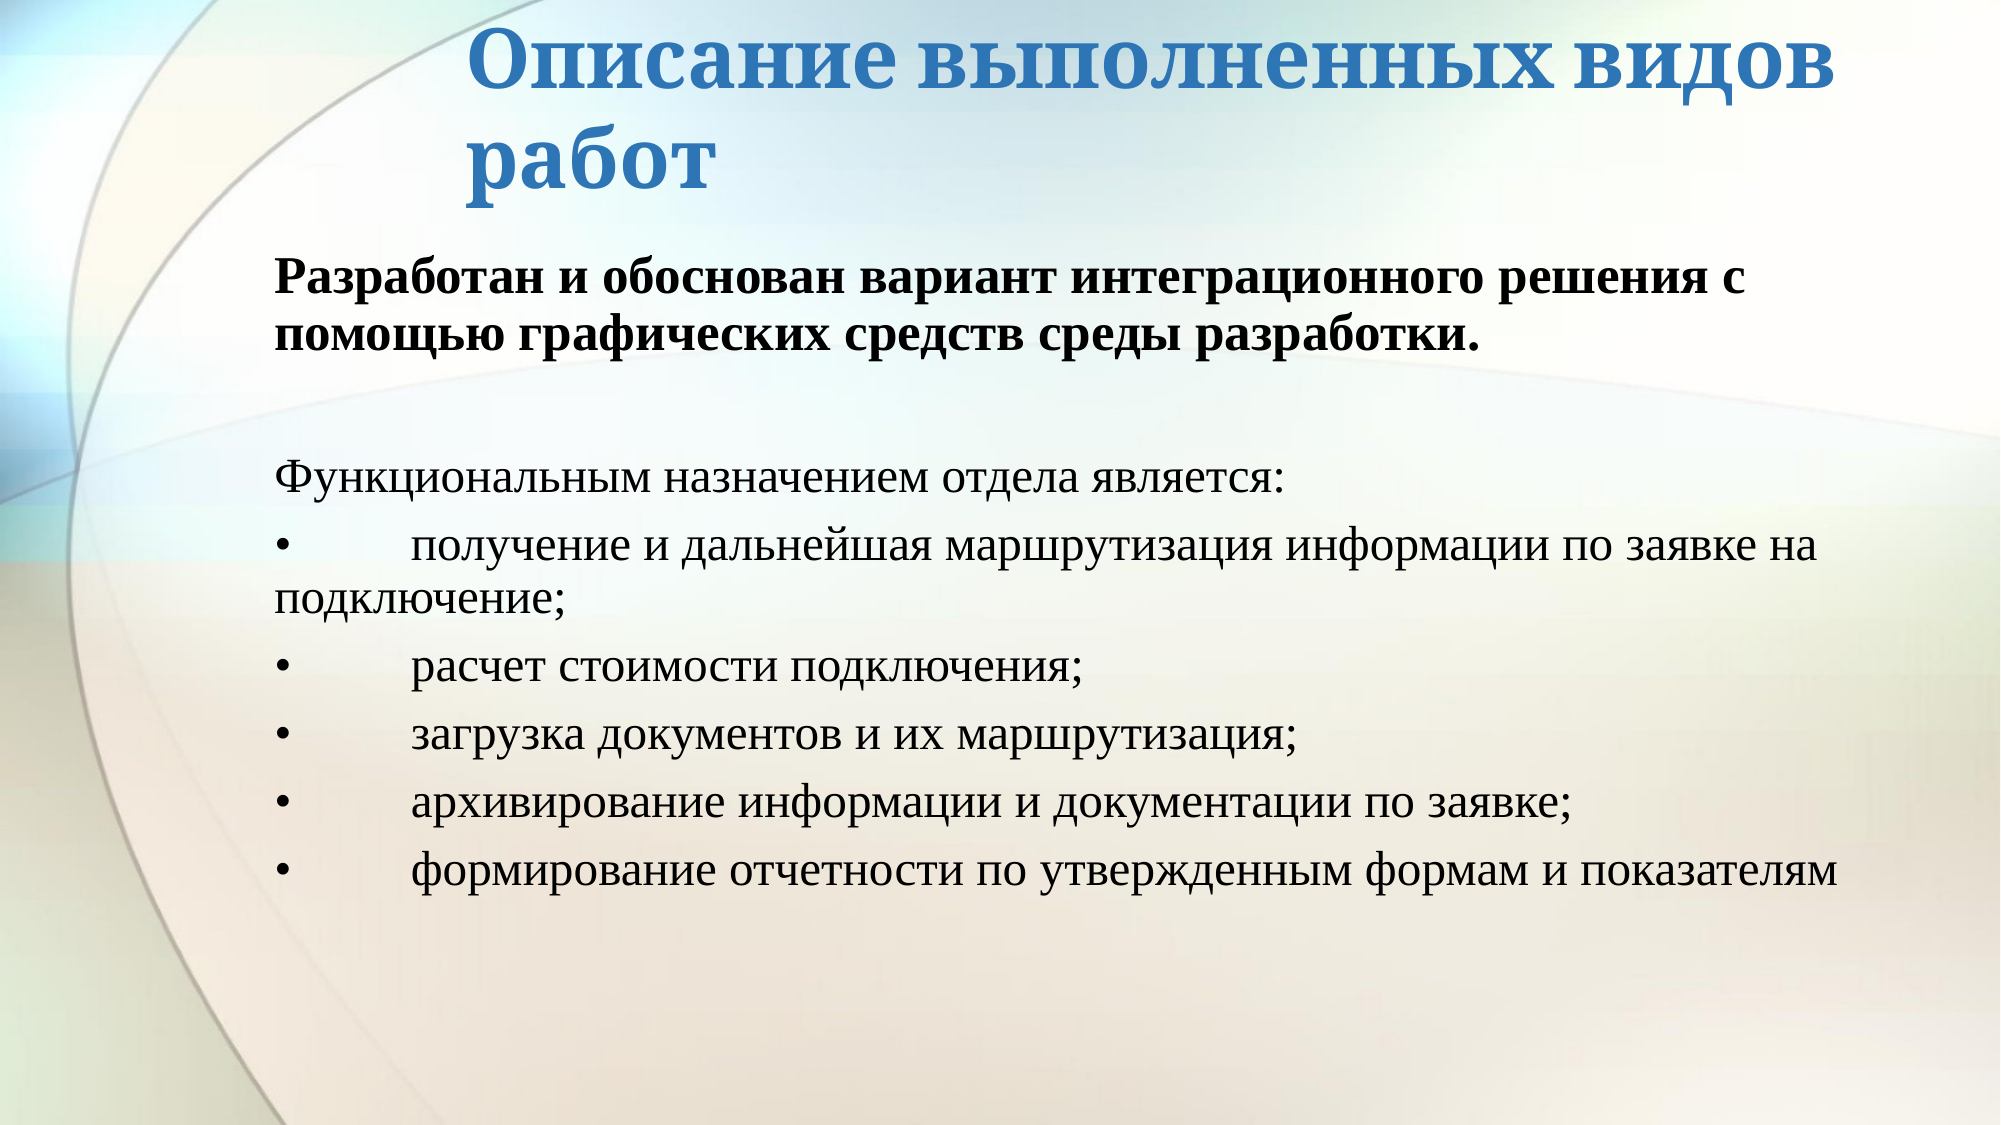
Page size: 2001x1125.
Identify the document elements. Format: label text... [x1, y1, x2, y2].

list Разработан и обоснован вариант интеграционного решения с помощью графических средств среды разработки. Функциональным назначением отдела является: • получение и дальнейшая маршрутизация информации по заявке на подключение; • расчет стоимости подключения; • загрузка документов и их маршрутизация; • архивирование информации и документации по заявке; • формирование отчетности по утвержденным формам и показателям [259, 240, 1866, 954]
title Описание выполненных видов работ [450, 51, 2000, 158]
picture [0, 0, 2001, 1125]
